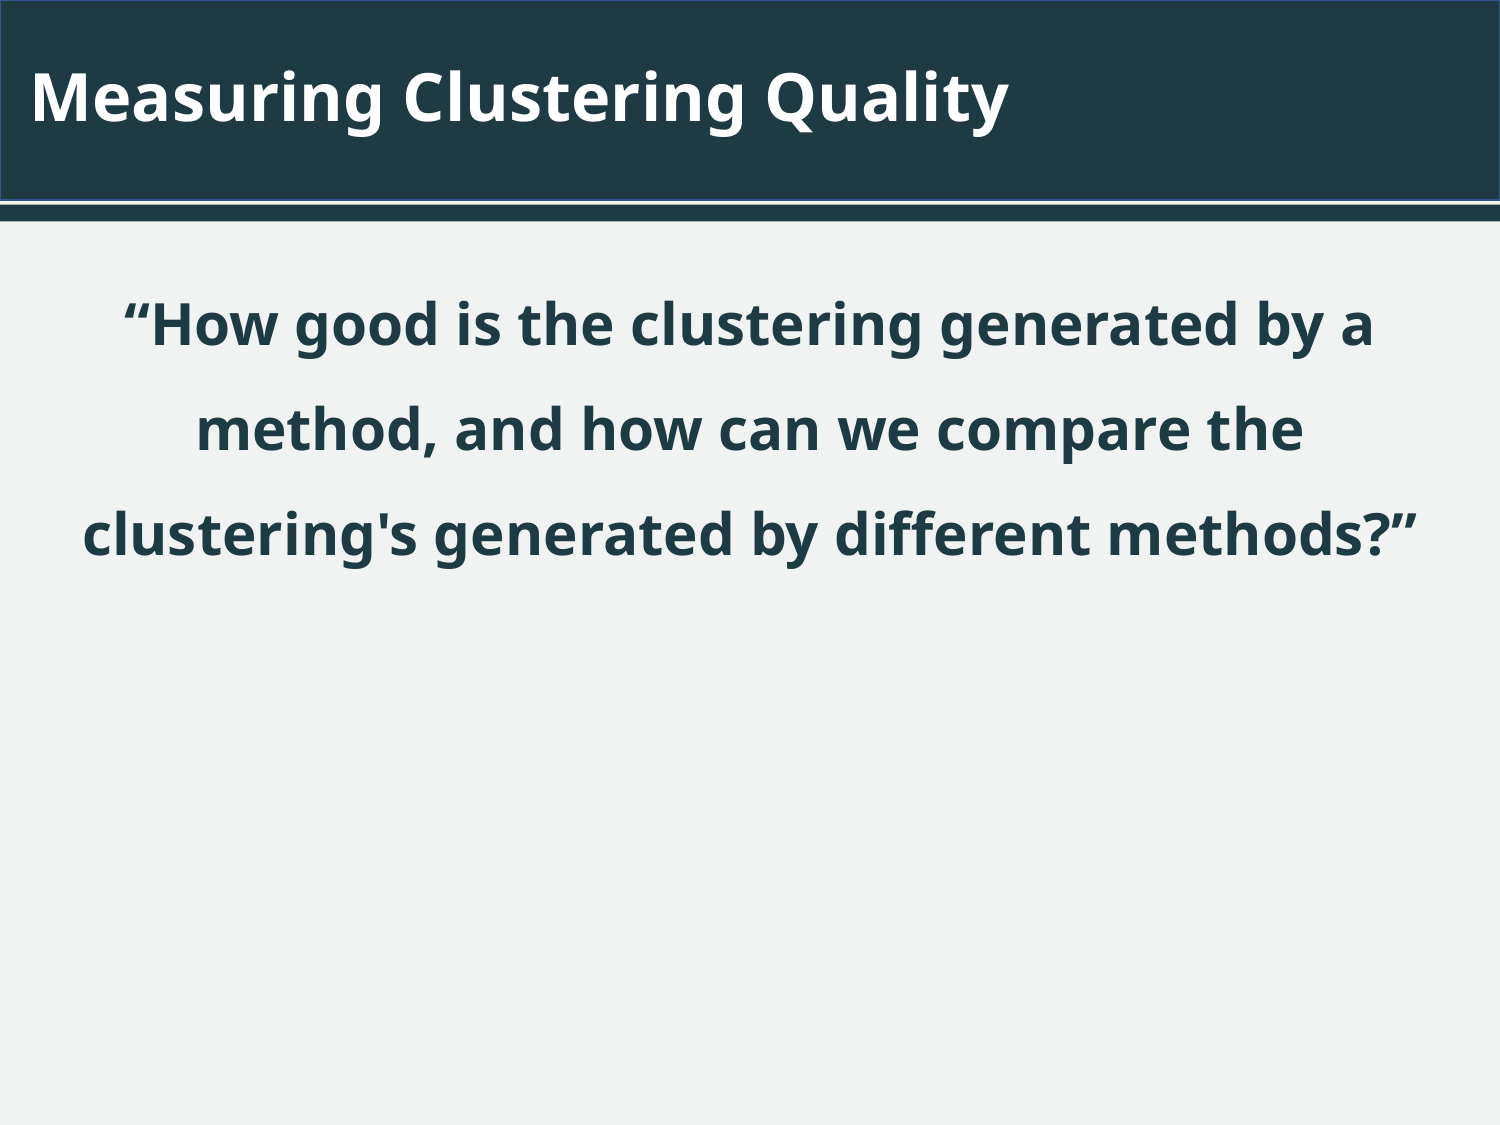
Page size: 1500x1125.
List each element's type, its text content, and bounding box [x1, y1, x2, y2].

list “How good is the clustering generated by a method, and how can we compare the clustering's generated by different methods?” [52, 245, 1448, 1096]
title Measuring Clustering Quality [14, 0, 1500, 200]
